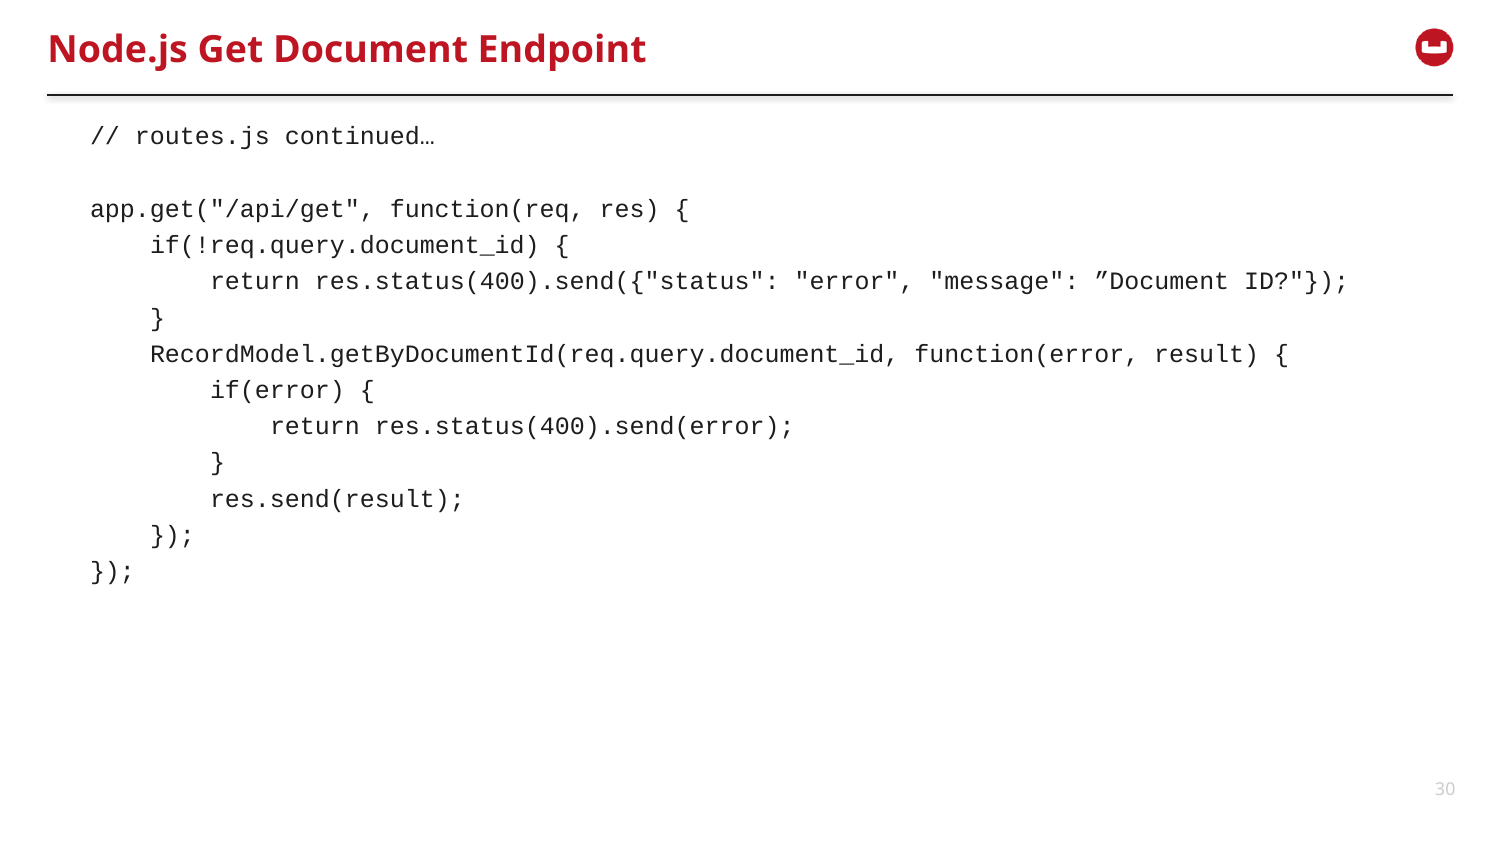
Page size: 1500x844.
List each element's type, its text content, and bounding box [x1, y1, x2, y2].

list // routes.js continued… app.get("/api/get", function(req, res) { if(!req.query.document_id) { return res.status(400).send({"status": "error", "message": ”Document ID?"}); } RecordModel.getByDocumentId(req.query.document_id, function(error, result) { if(error) { return res.status(400).send(error); } res.send(result); }); }); [75, 112, 1389, 670]
title Node.js Get Document Endpoint [32, 7, 1345, 96]
picture [1414, 27, 1454, 67]
